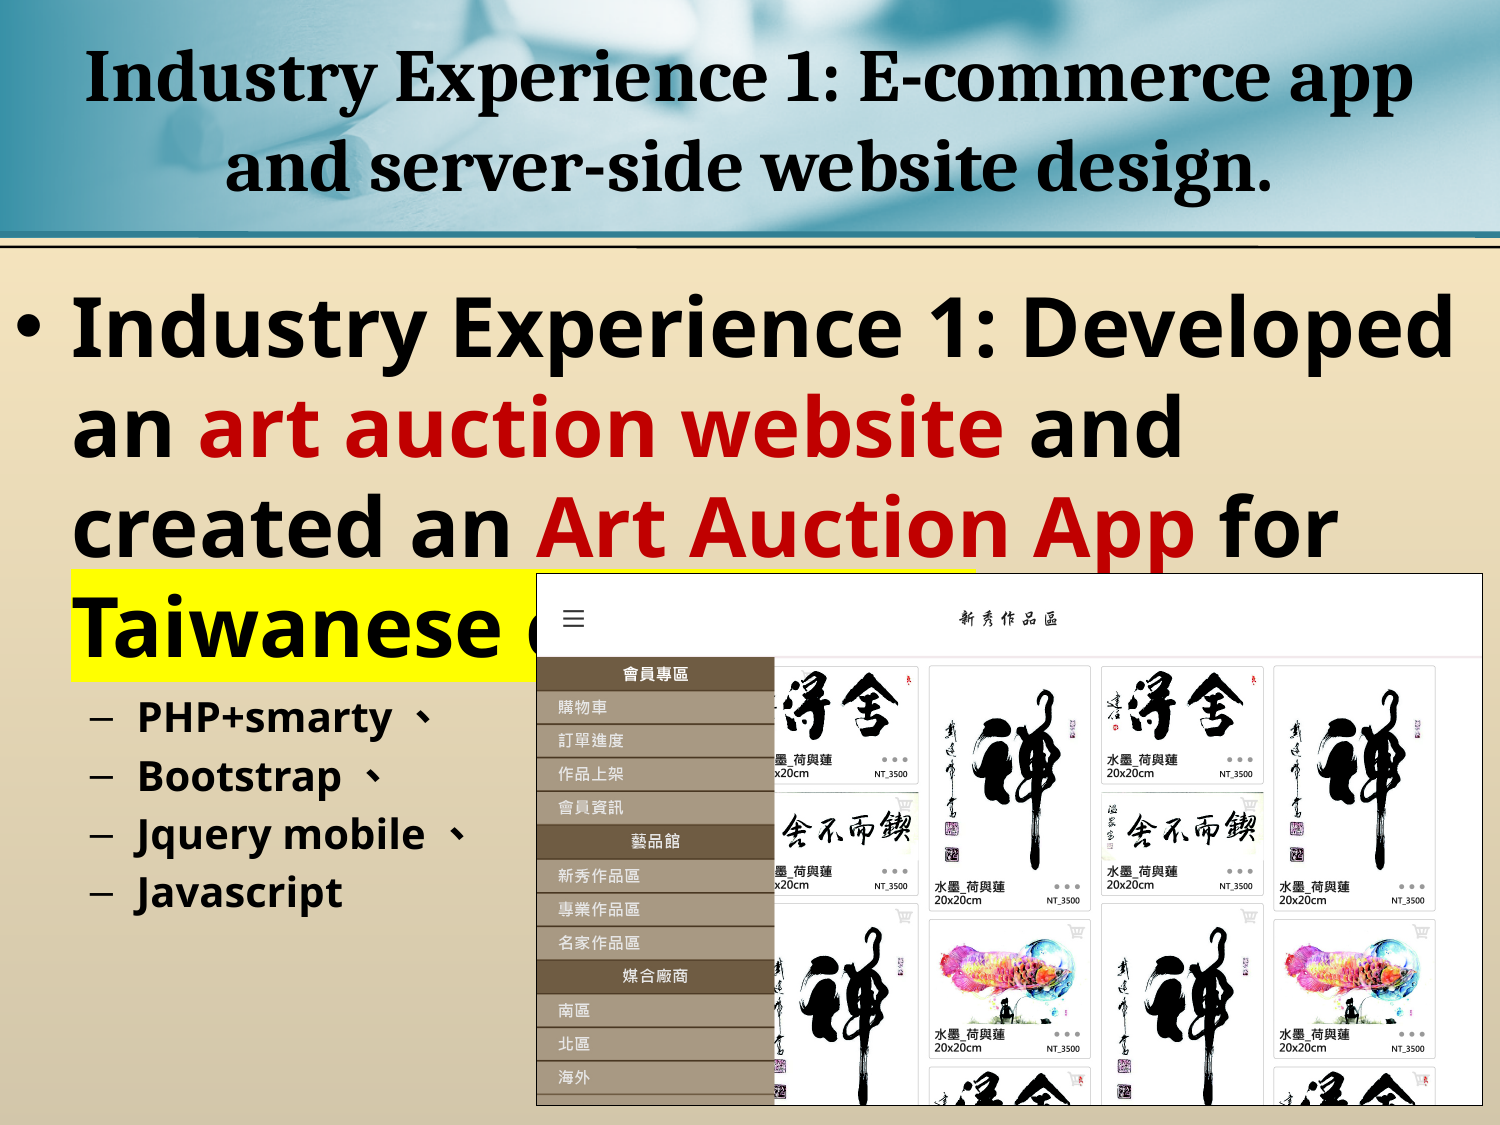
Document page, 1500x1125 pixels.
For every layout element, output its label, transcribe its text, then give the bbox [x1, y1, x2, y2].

text_box [29, 0, 1500, 69]
list Industry Experience 1: Developed an art auction website and created an Art Auction App for Taiwanese companies. PHP+smarty、 Bootstrap、 Jquery mobile、 Javascript [0, 267, 1500, 1094]
picture [536, 573, 1483, 1106]
title Industry Experience 1: E-commerce app and server-side website design. [17, 15, 1483, 218]
